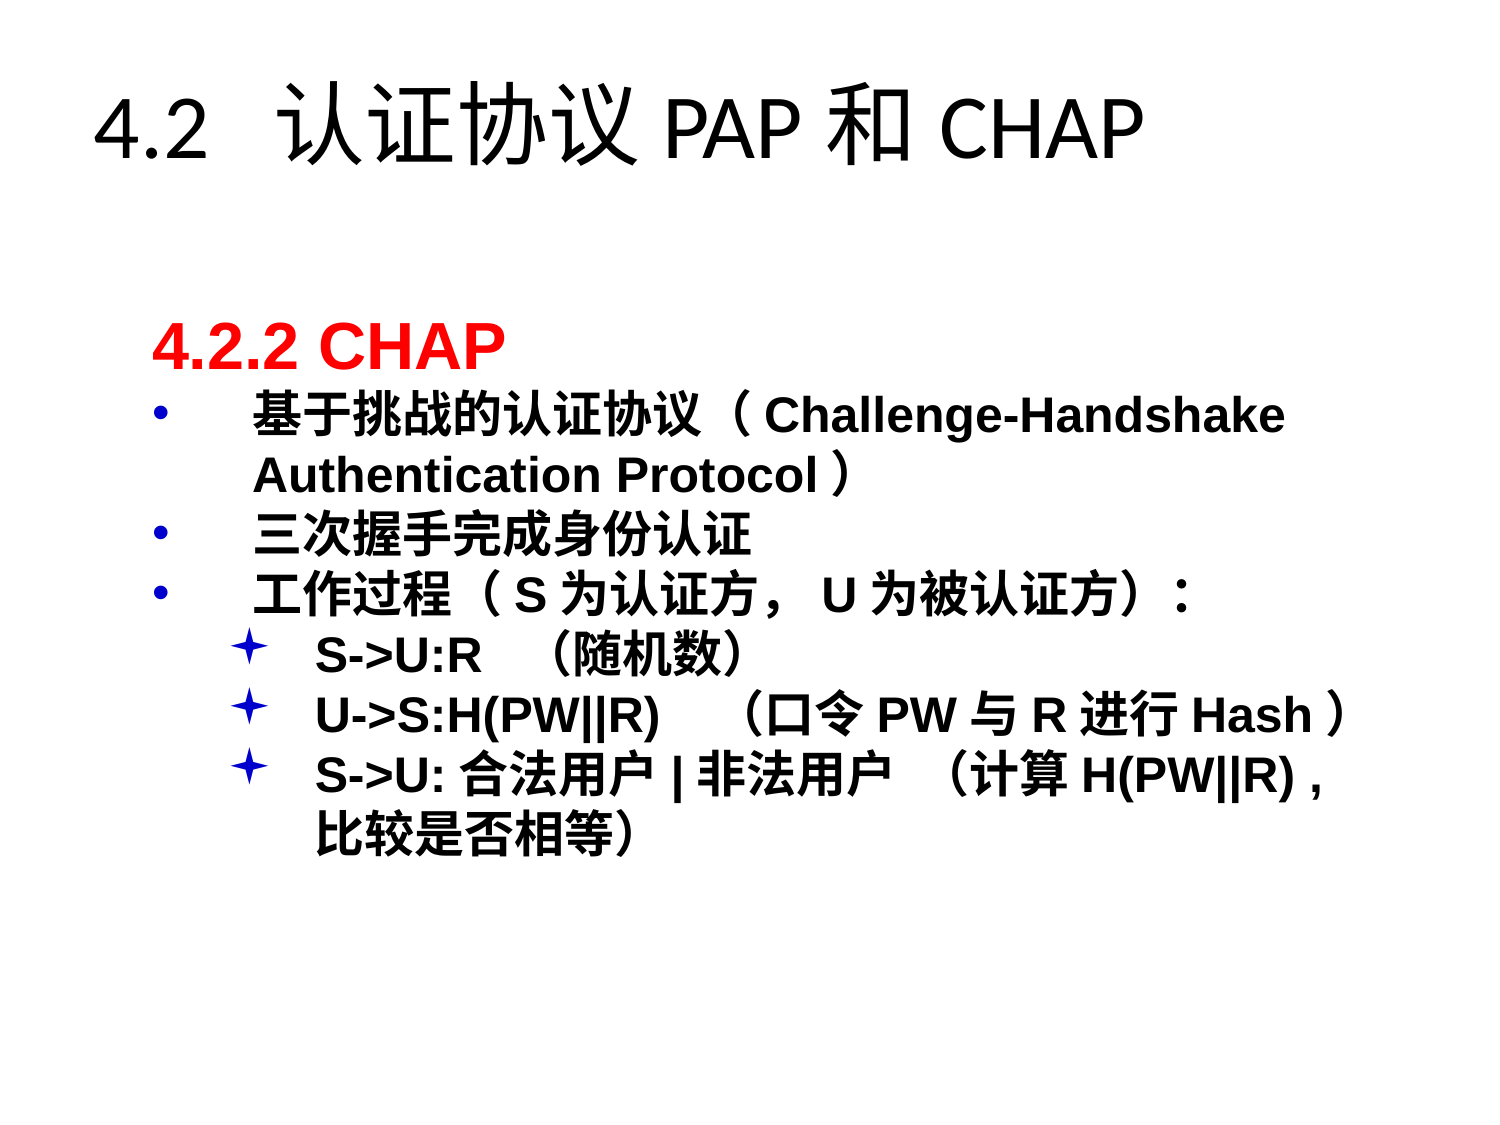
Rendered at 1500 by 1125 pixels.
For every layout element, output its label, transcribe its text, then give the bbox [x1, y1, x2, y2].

text_box 4.2.2 CHAP 基于挑战的认证协议（Challenge-Handshake Authentication Protocol） 三次握手完成身份认证 工作过程（S为认证方，U为被认证方）： S->U:R （随机数） U->S:H(PW||R) （口令PW与R进行Hash） S->U:合法用户|非法用户 （计算H(PW||R) ,比较是否相等） [137, 255, 1400, 1125]
title 4.2 认证协议PAP和CHAP [58, 46, 1182, 197]
